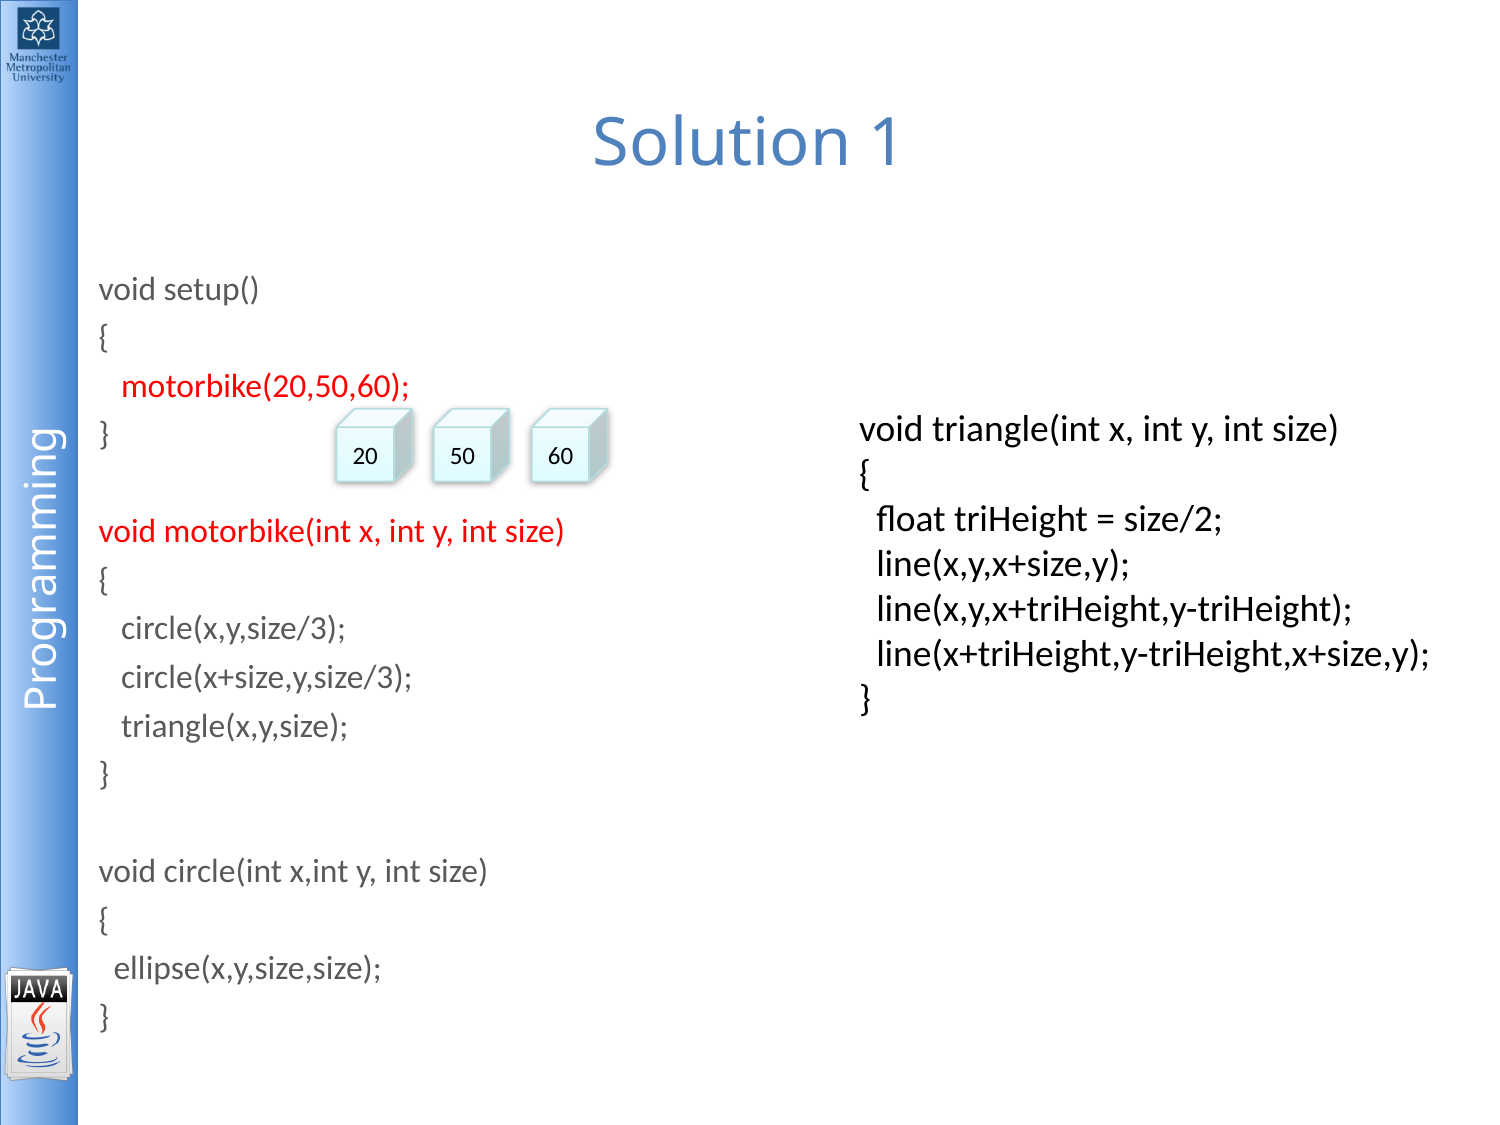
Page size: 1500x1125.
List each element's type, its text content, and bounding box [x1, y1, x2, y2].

picture [0, 966, 82, 1082]
text_box void triangle(int x, int y, int size) { float triHeight = size/2; line(x,y,x+size,y); line(x,y,x+triHeight,y-triHeight); line(x+triHeight,y-triHeight,x+size,y); } [844, 397, 1500, 772]
text_box 60 [531, 408, 609, 483]
title Solution 1 [75, 45, 1425, 233]
text_box 20 [335, 408, 413, 483]
text_box 50 [432, 408, 510, 483]
picture [5, 7, 70, 83]
list void setup() { motorbike(20,50,60); } void motorbike(int x, int y, int size) { circle(x,y,size/3); circle(x+size,y,size/3); triangle(x,y,size); } void circle(int x,int y, int size) { ellipse(x,y,size,size); } [92, 260, 1425, 1046]
